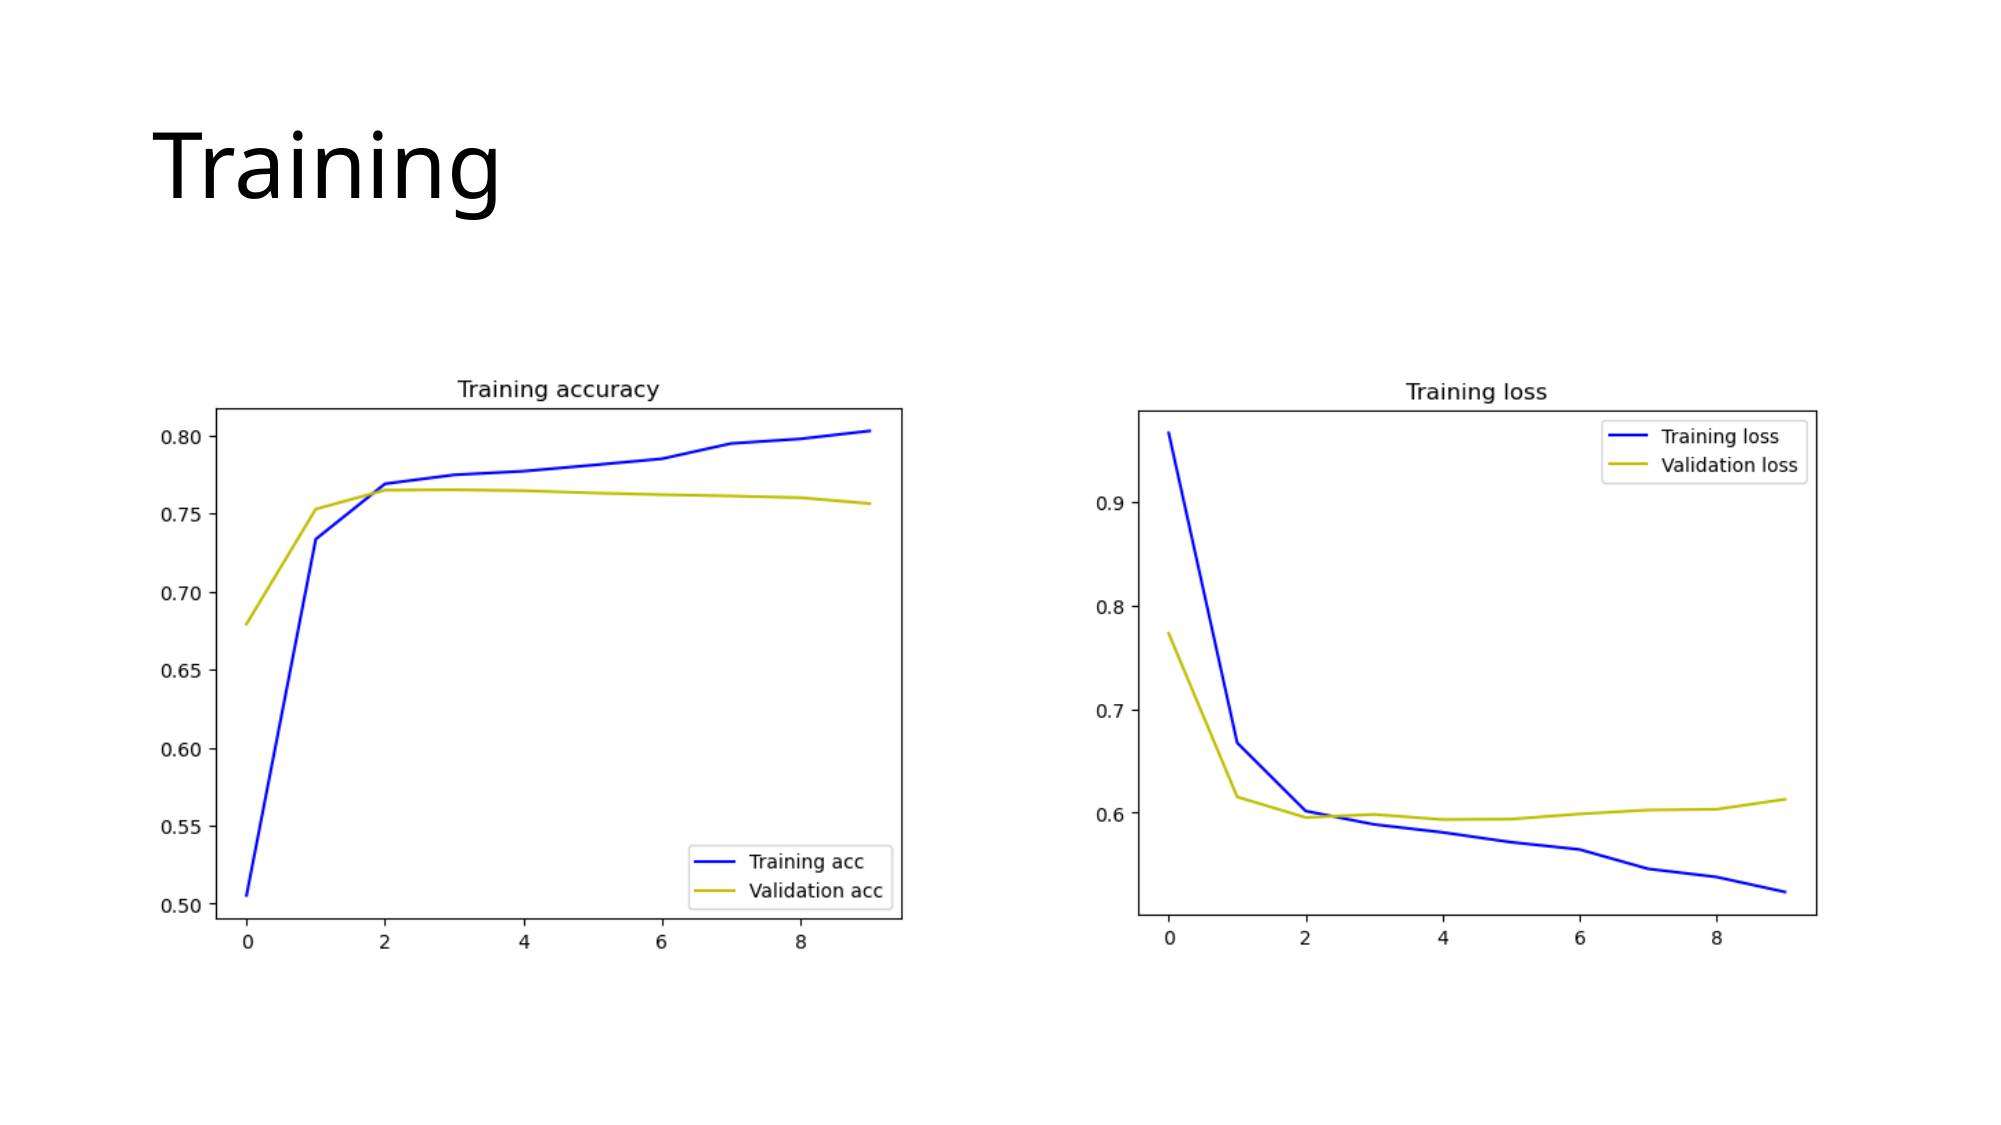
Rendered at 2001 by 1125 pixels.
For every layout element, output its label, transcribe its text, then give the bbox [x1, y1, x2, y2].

picture [150, 370, 937, 954]
title Training [137, 59, 1863, 278]
picture [1085, 370, 1850, 954]
